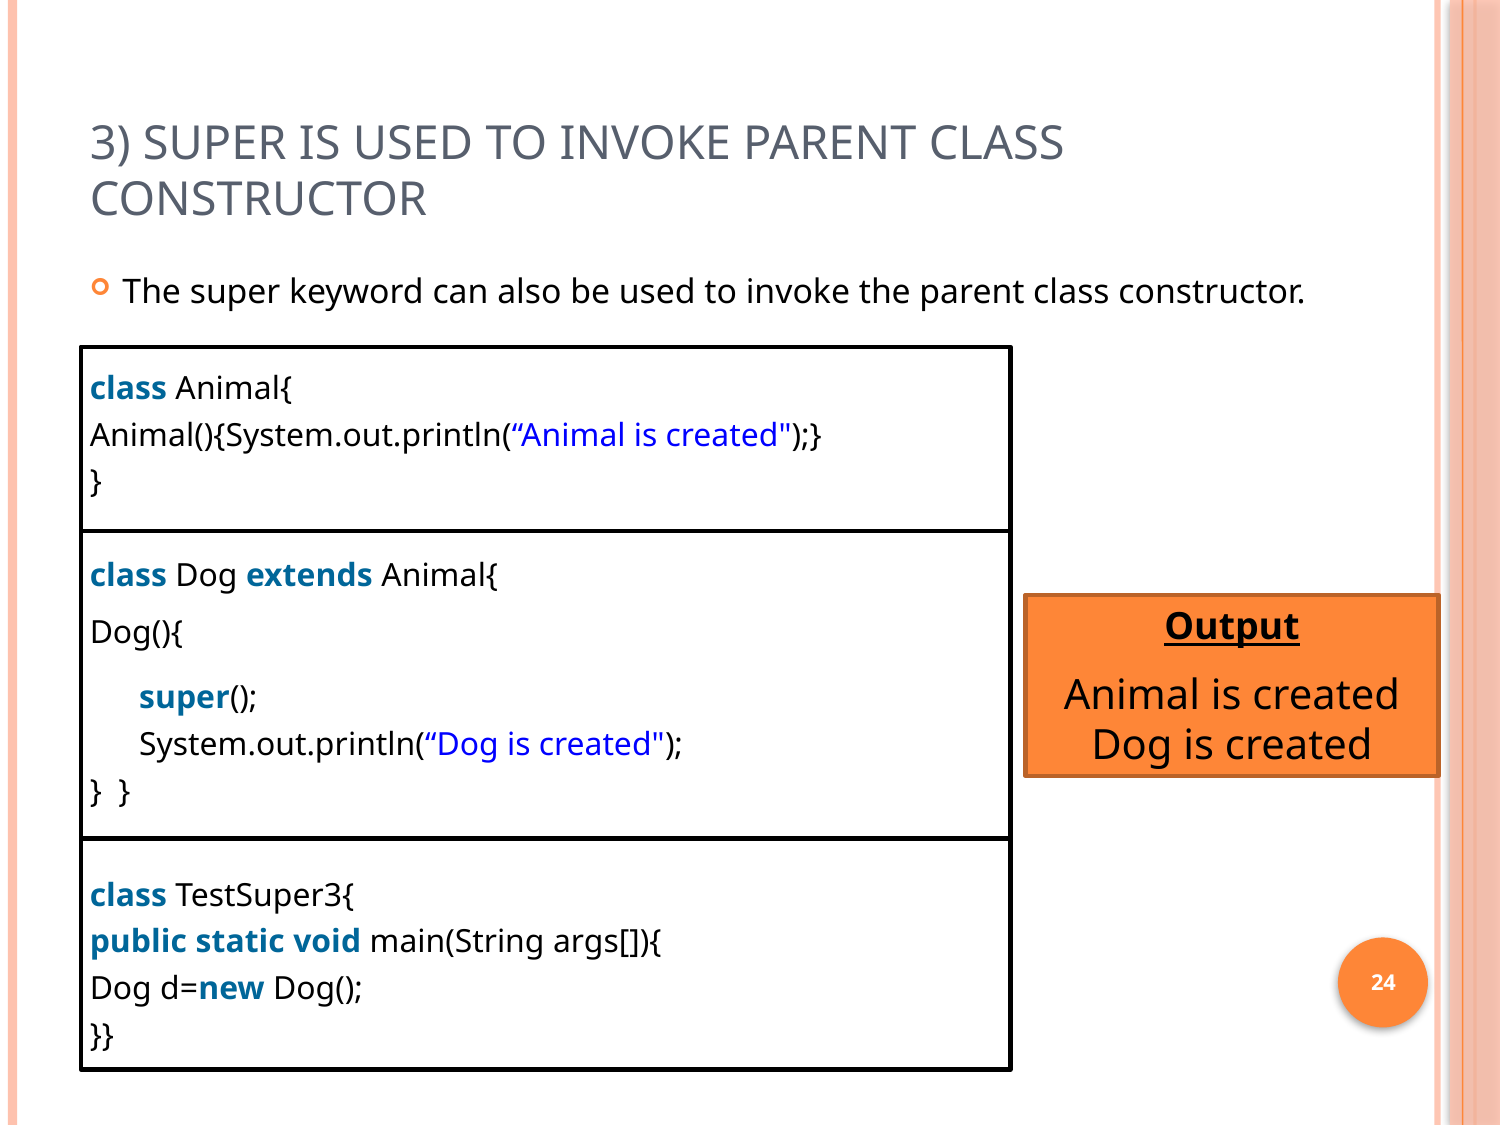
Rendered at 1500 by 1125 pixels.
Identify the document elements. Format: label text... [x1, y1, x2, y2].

slide_number 24 [1333, 940, 1434, 1027]
text_box [79, 345, 1013, 529]
title 3) super is used to invoke parent class constructor [75, 45, 1300, 233]
text_box [79, 529, 1013, 836]
text_box Output Animal is created Dog is created [1023, 593, 1441, 778]
list The super keyword can also be used to invoke the parent class constructor. class Animal{ Animal(){System.out.println(“Animal is created");} } class Dog extends Animal{ Dog(){ super(); System.out.println(“Dog is created"); } } class TestSuper3{ public static void main(String args[]){ Dog d=new Dog(); }} [75, 262, 1409, 1062]
text_box [79, 836, 1013, 1072]
